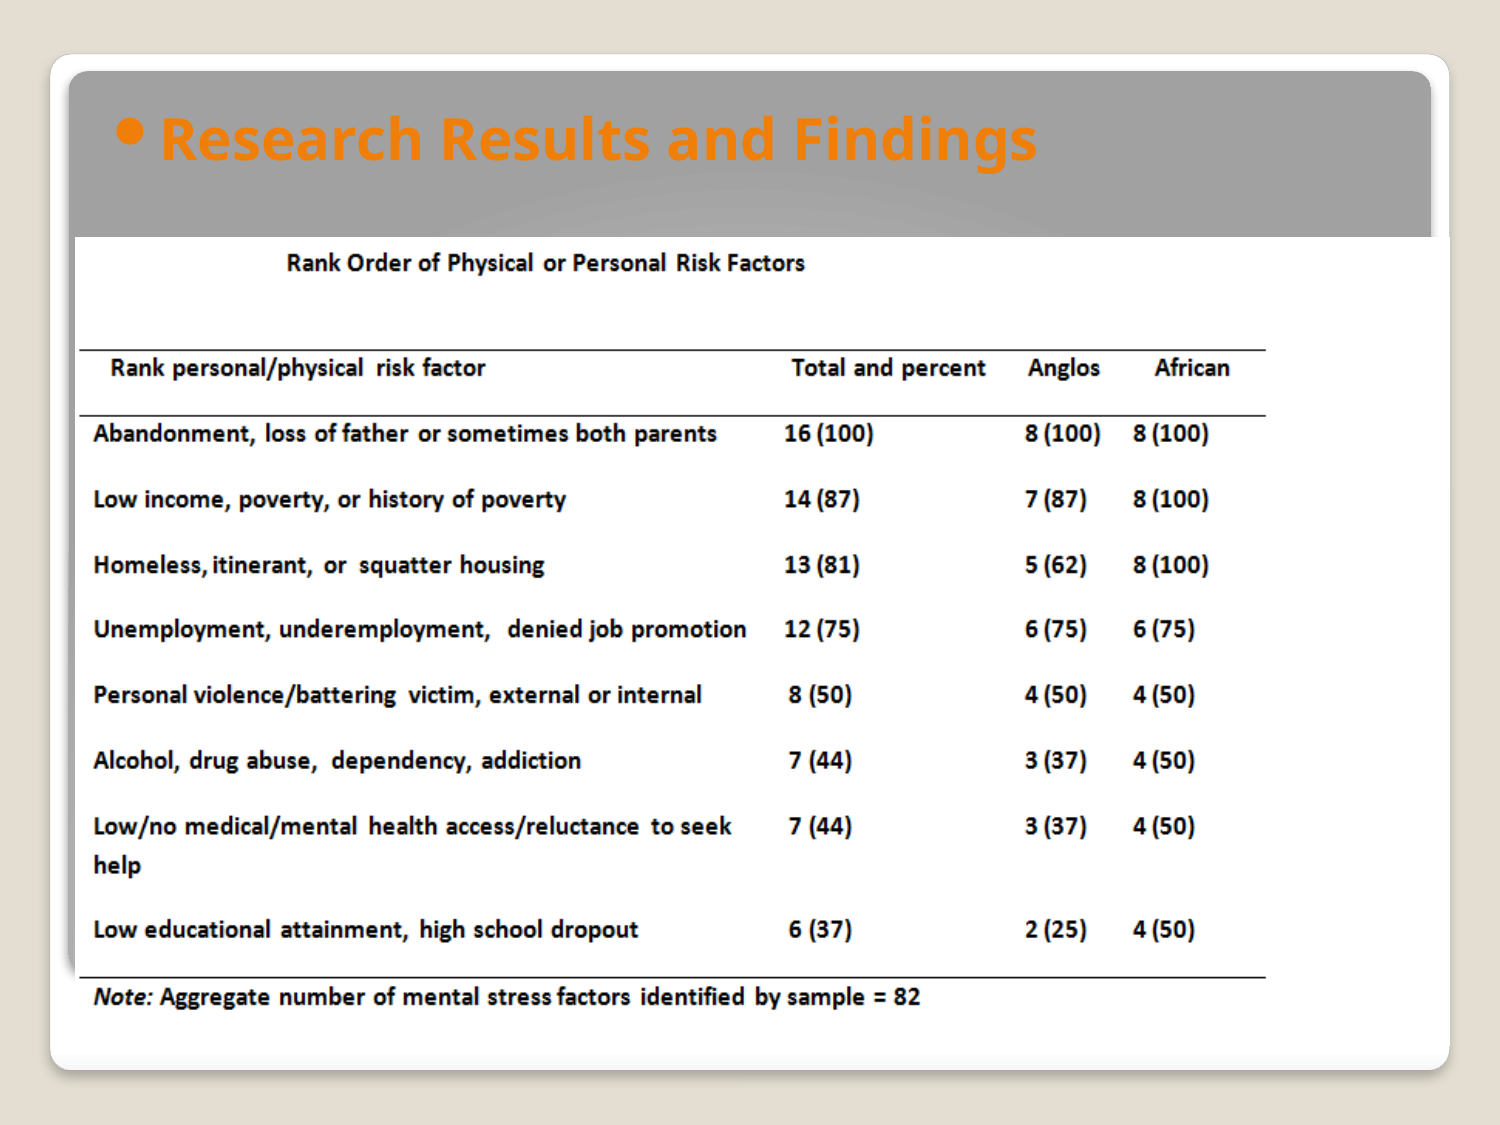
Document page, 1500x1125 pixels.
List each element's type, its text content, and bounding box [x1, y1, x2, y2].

list Research Results and Findings [82, 86, 1425, 225]
picture [74, 237, 1451, 1046]
